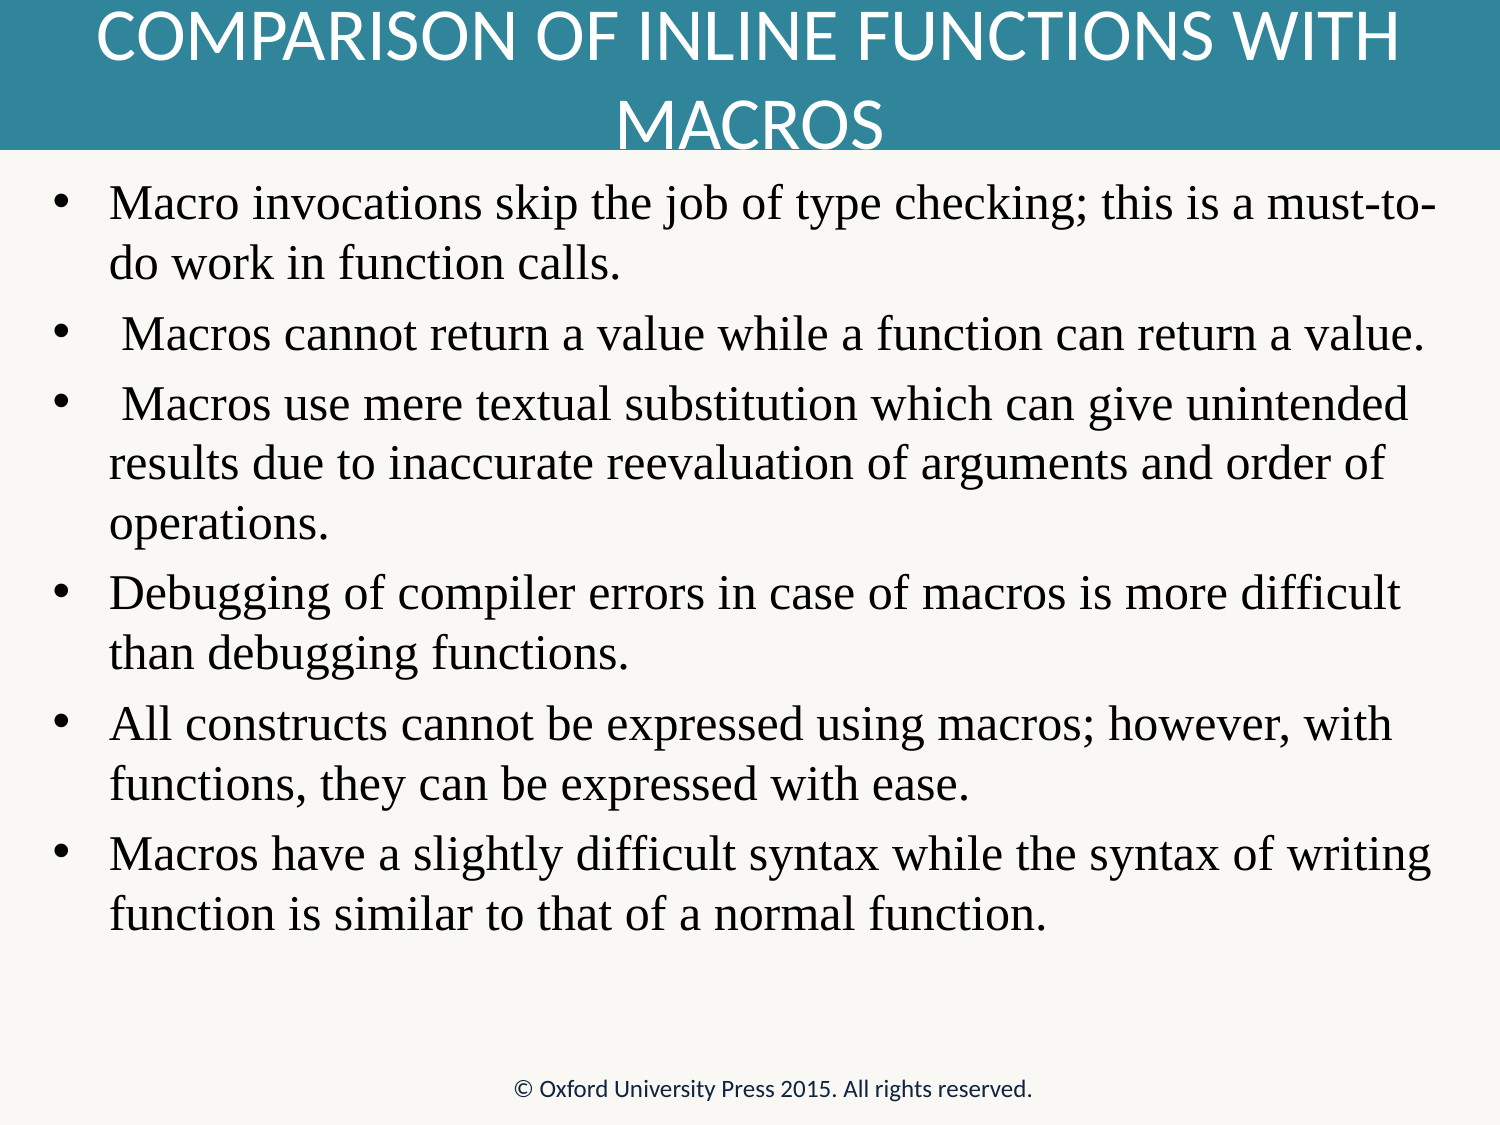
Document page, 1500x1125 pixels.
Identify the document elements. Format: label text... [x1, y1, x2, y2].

title COMPARISON OF INLINE FUNCTIONS WITH MACROS [0, 0, 1500, 150]
text_box © Oxford University Press 2015. All rights reserved. [466, 1057, 1081, 1118]
list Macro invocations skip the job of type checking; this is a must-to-do work in function calls. Macros cannot return a value while a function can return a value. Macros use mere textual substitution which can give unintended results due to inaccurate reevaluation of arguments and order of operations. Debugging of compiler errors in case of macros is more difficult than debugging functions. All constructs cannot be expressed using macros; however, with functions, they can be expressed with ease. Macros have a slightly difficult syntax while the syntax of writing function is similar to that of a normal function. [37, 162, 1475, 980]
